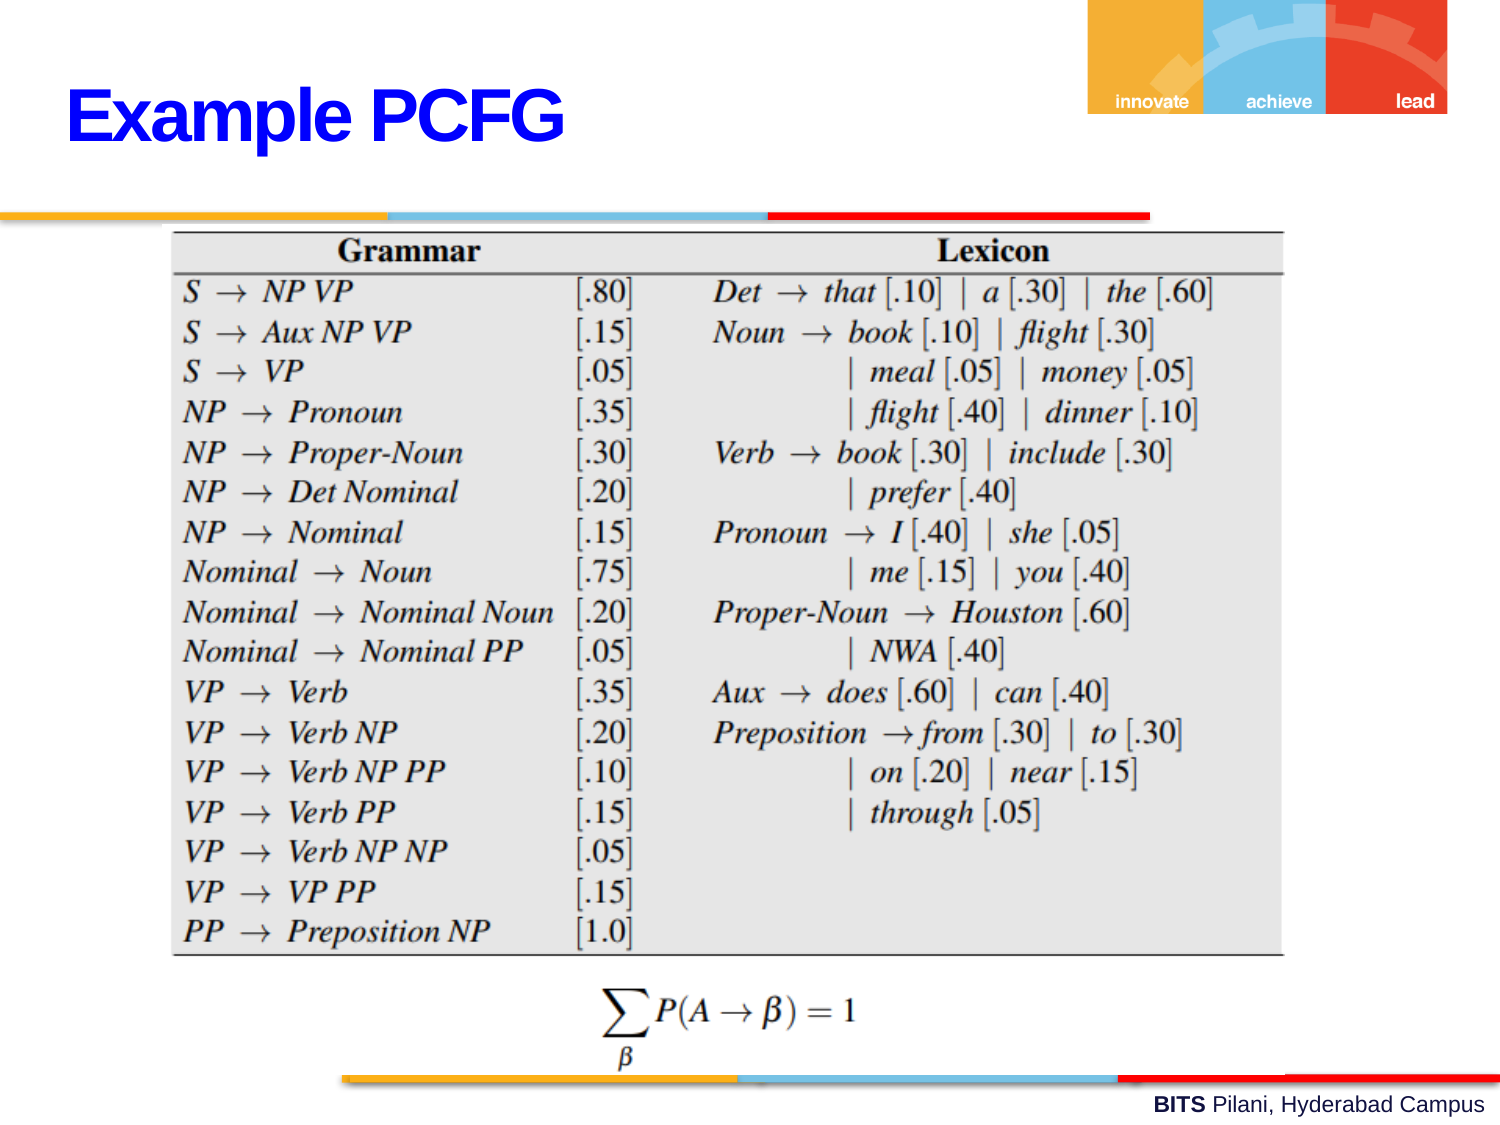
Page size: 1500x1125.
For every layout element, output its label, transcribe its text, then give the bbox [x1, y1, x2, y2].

list Example PCFG [50, 24, 1088, 213]
picture [162, 224, 1285, 1076]
picture [1087, 0, 1448, 114]
